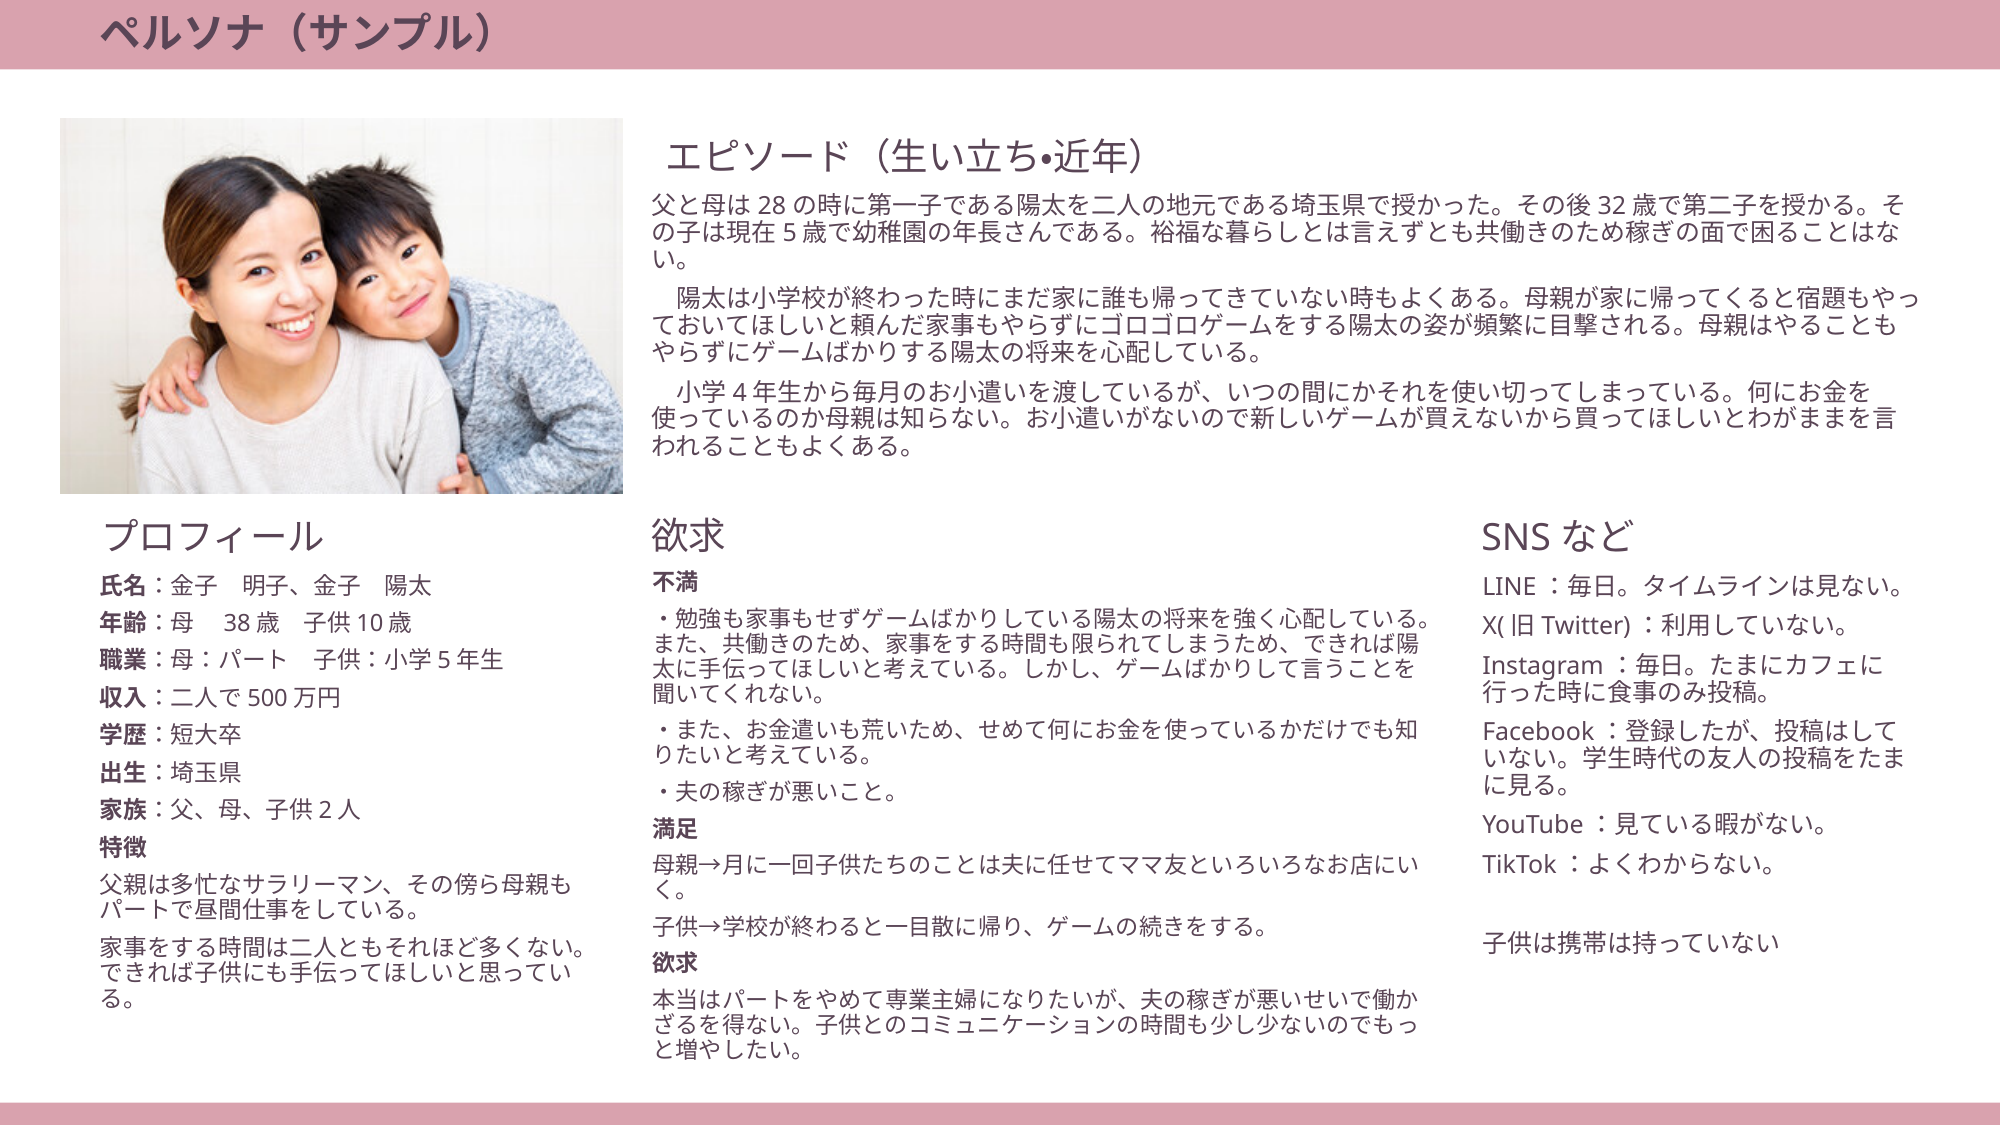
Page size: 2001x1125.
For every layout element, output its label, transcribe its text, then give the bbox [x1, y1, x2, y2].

picture [60, 118, 623, 494]
list 不満 ・勉強も家事もせずゲームばかりしている陽太の将来を強く心配している。また、共働きのため、家事をする時間も限られてしまうため、できれば陽太に手伝ってほしいと考えている。しかし、ゲームばかりして言うことを聞いてくれない。 ・また、お金遣いも荒いため、せめて何にお金を使っているかだけでも知りたいと考えている。 ・夫の稼ぎが悪いこと。 満足 母親→月に一回子供たちのことは夫に任せてママ友といろいろなお店にいく。 子供→学校が終わると一目散に帰り、ゲームの続きをする。 欲求 本当はパートをやめて専業主婦になりたいが、夫の稼ぎが悪いせいで働かざるを得ない。子供とのコミュニケーションの時間も少し少ないのでもっと増やしたい。 [637, 563, 1436, 1075]
list 氏名：金子 明子、金子 陽太 年齢：母 38歳 子供10歳 職業：母：パート 子供：小学5年生 収入：二人で500万円 学歴：短大卒 出生：埼玉県 家族：父、母、子供2人 特徴 父親は多忙なサラリーマン、その傍ら母親もパートで昼間仕事をしている。 家事をする時間は二人ともそれほど多くない。できれば子供にも手伝ってほしいと思っている。 [84, 566, 598, 1021]
list 父と母は28の時に第一子である陽太を二人の地元である埼玉県で授かった。その後32歳で第二子を授かる。その子は現在5歳で幼稚園の年長さんである。裕福な暮らしとは言えずとも共働きのため稼ぎの面で困ることはない。 陽太は小学校が終わった時にまだ家に誰も帰ってきていない時もよくある。母親が家に帰ってくると宿題もやっておいてほしいと頼んだ家事もやらずにゴロゴロゲームをする陽太の姿が頻繁に目撃される。母親はやることもやらずにゲームばかりする陽太の将来を心配している。 小学4年生から毎月のお小遣いを渡しているが、いつの間にかそれを使い切ってしまっている。何にお金を使っているのか母親は知らない。お小遣いがないので新しいゲームが買えないから買ってほしいとわがままを言われることもよくある。 [636, 185, 1937, 485]
title ペルソナ（サンプル） [84, 0, 1937, 70]
list LINE：毎日。タイムラインは見ない。 X(旧Twitter)：利用していない。 Instagram：毎日。たまにカフェに行った時に食事のみ投稿。 Facebook：登録したが、投稿はしていない。学生時代の友人の投稿をたまに見る。 YouTube：見ている暇がない。 TikTok：よくわからない。 子供は携帯は持っていない [1467, 566, 1937, 1021]
